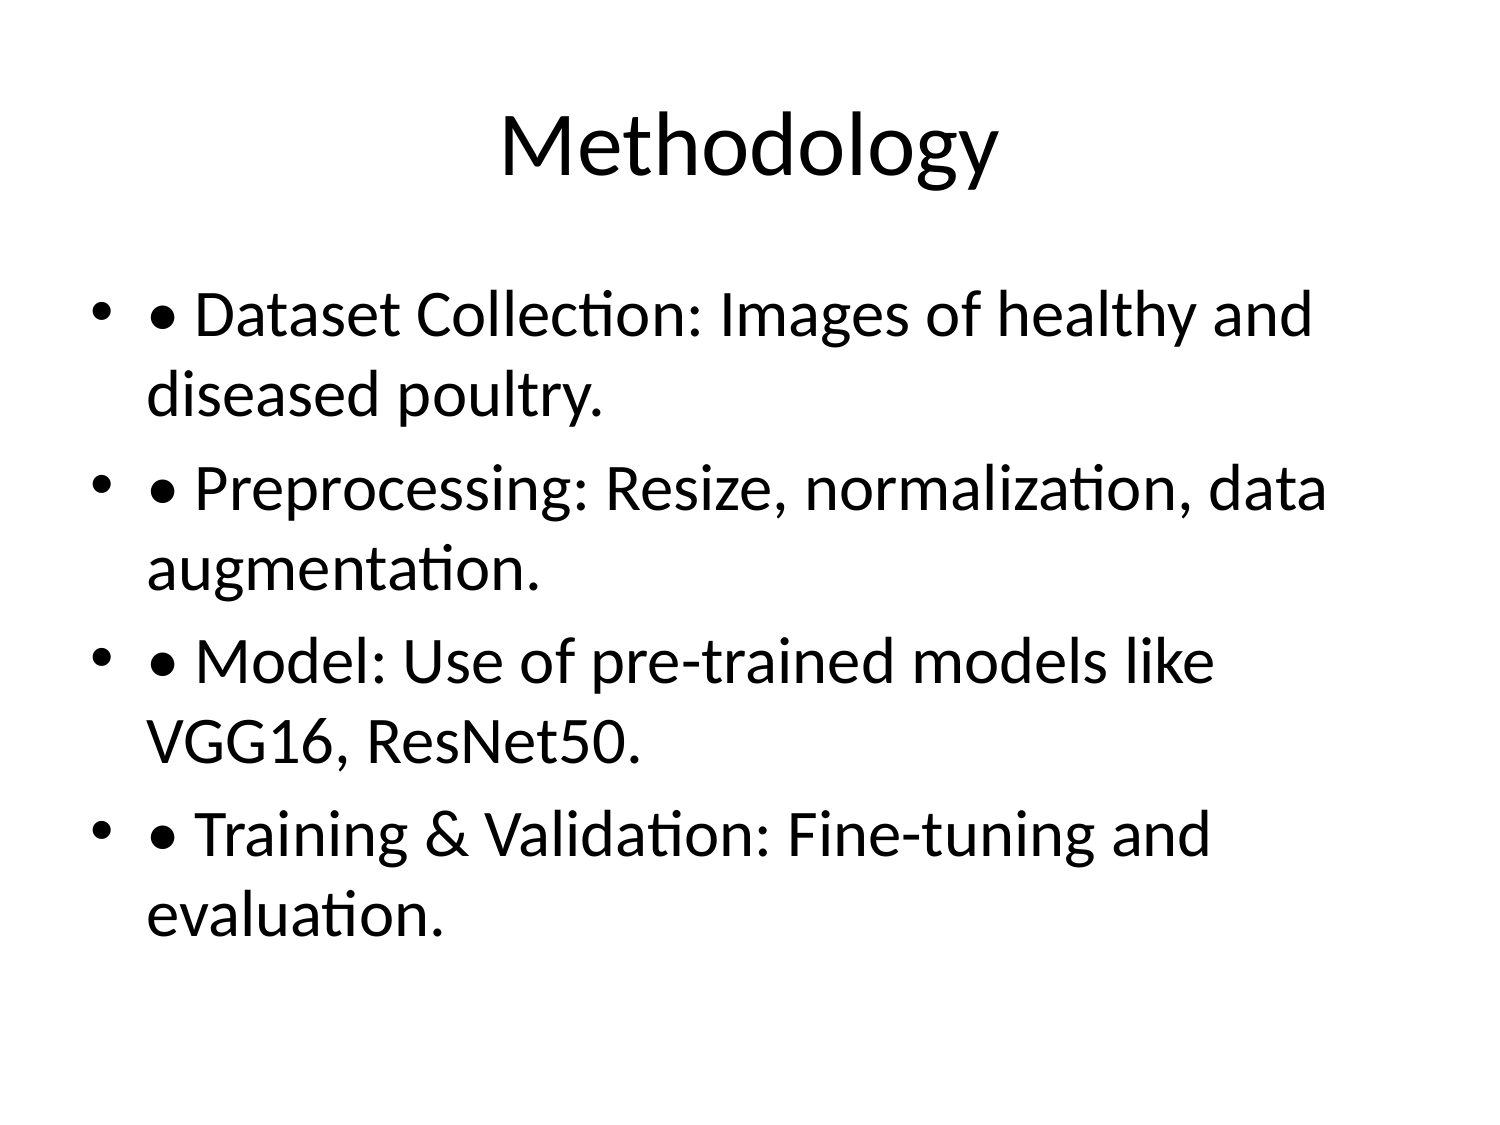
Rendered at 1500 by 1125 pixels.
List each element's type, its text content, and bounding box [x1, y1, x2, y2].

title Methodology [75, 45, 1425, 233]
list • Dataset Collection: Images of healthy and diseased poultry. • Preprocessing: Resize, normalization, data augmentation. • Model: Use of pre-trained models like VGG16, ResNet50. • Training & Validation: Fine-tuning and evaluation. [75, 262, 1425, 1005]
